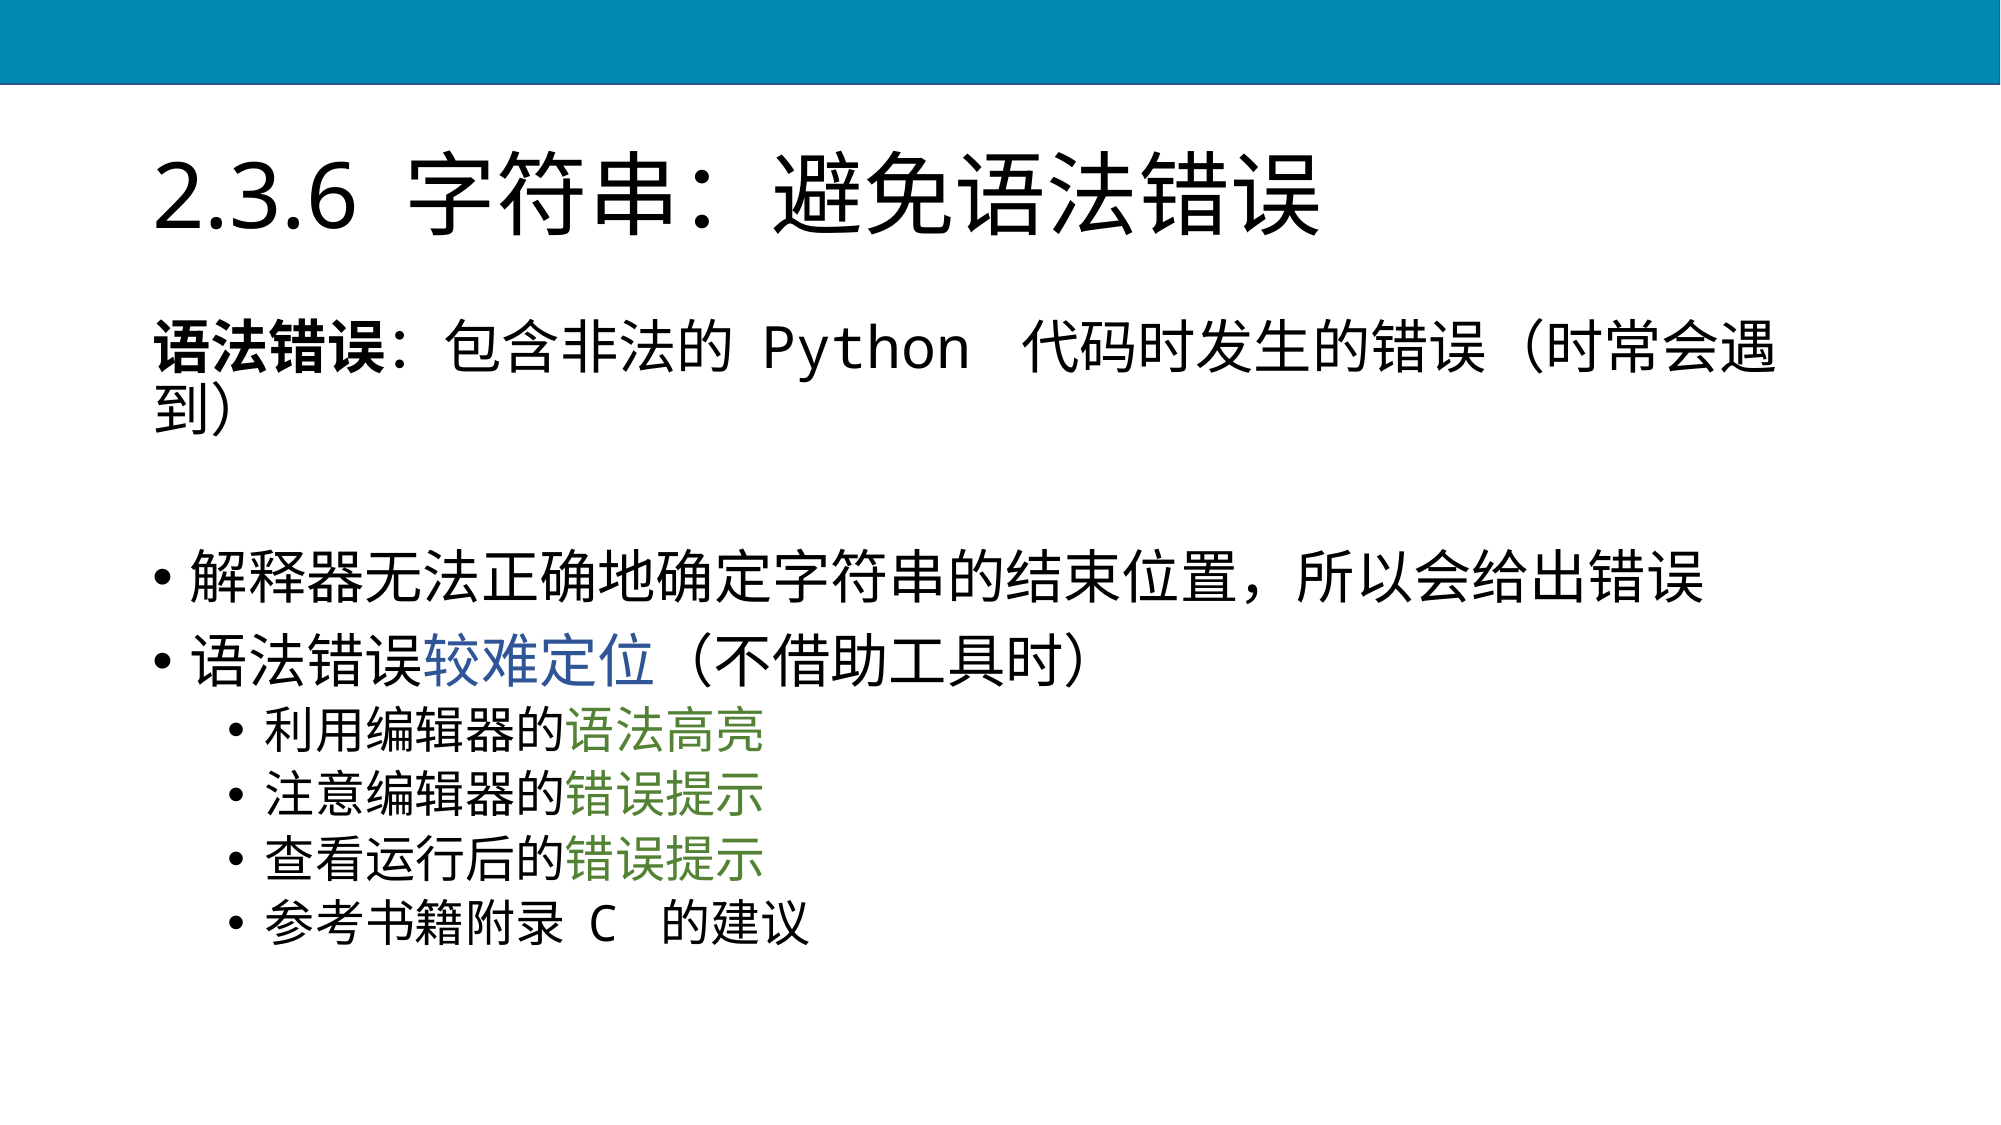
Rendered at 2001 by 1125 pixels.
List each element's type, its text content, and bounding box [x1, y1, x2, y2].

title 2.3.6 字符串：避免语法错误 [137, 115, 1863, 282]
list 语法错误：包含非法的 Python 代码时发生的错误（时常会遇到） 解释器无法正确地确定字符串的结束位置，所以会给出错误 语法错误较难定位（不借助工具时） 利用编辑器的语法高亮 注意编辑器的错误提示 查看运行后的错误提示 参考书籍附录 C 的建议 [137, 310, 1863, 1024]
